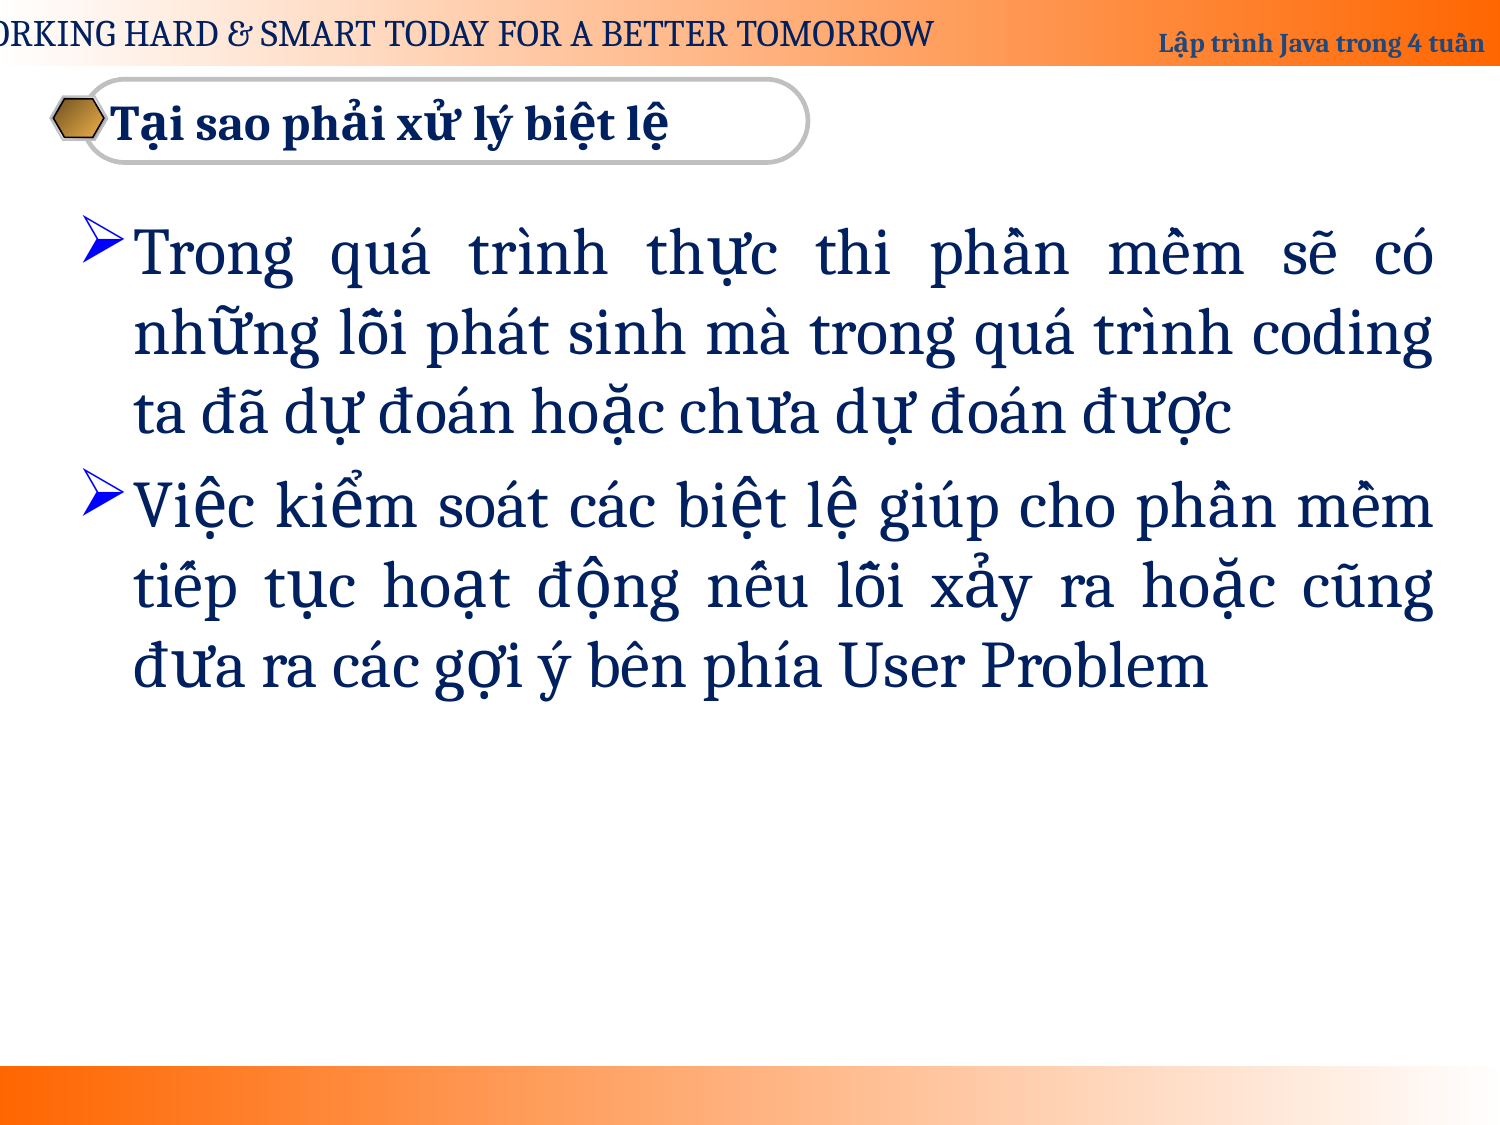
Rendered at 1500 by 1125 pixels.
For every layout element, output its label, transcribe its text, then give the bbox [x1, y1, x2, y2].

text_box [49, 78, 809, 163]
text_box Trong quá trình thực thi phần mềm sẽ có những lỗi phát sinh mà trong quá trình coding ta đã dự đoán hoặc chưa dự đoán được Việc kiểm soát các biệt lệ giúp cho phần mềm tiếp tục hoạt động nếu lỗi xảy ra hoặc cũng đưa ra các gợi ý bên phía User Problem [62, 199, 1450, 849]
